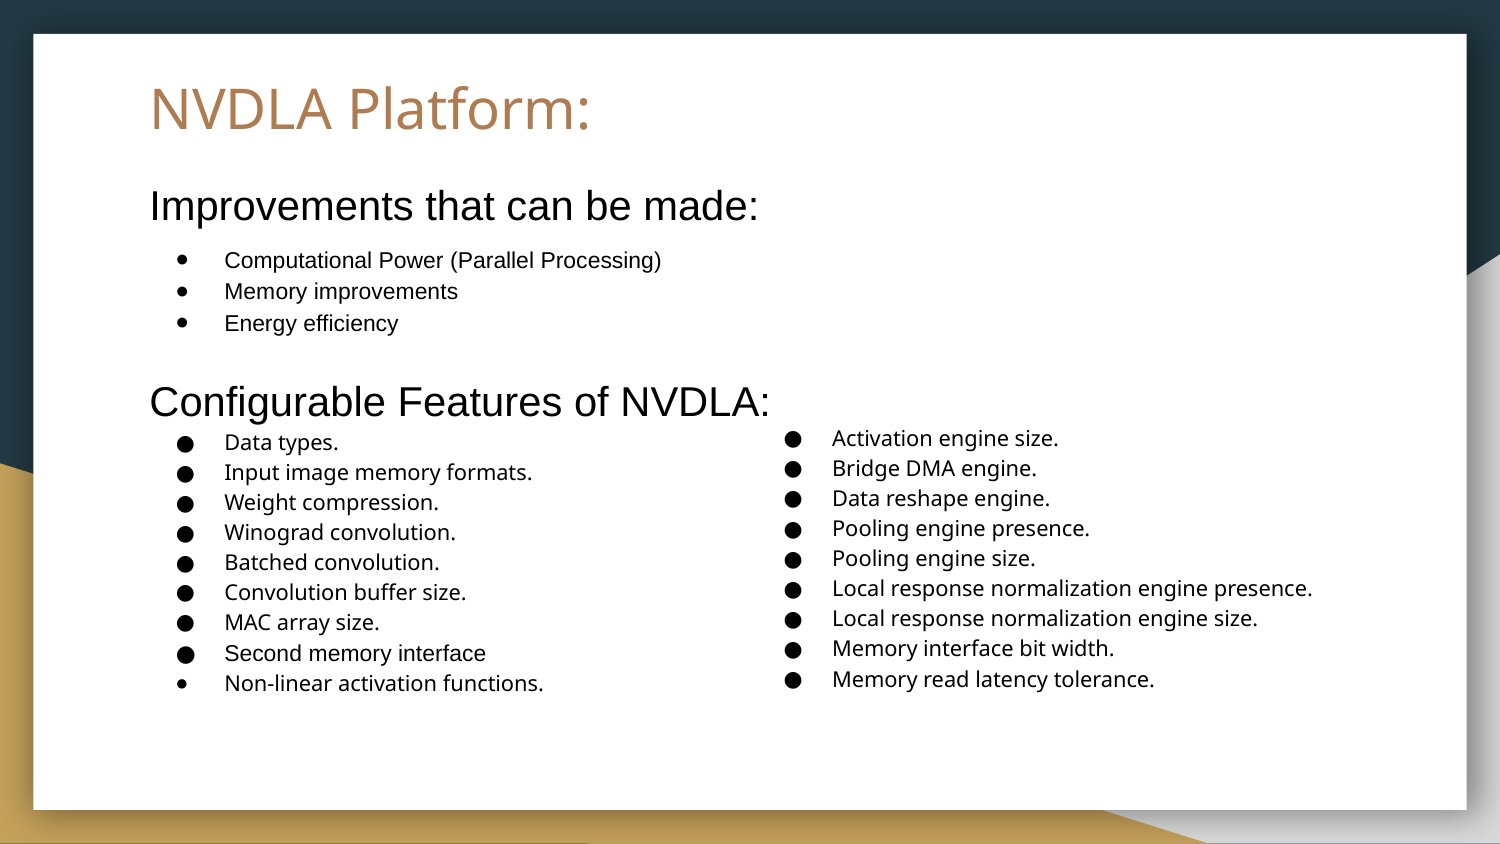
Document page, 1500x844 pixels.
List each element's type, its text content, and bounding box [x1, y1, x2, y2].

list Improvements that can be made: Computational Power (Parallel Processing) Memory improvements Energy efficiency Configurable Features of NVDLA: Data types. Input image memory formats. Weight compression. Winograd convolution. Batched convolution. Convolution buffer size. MAC array size. Second memory interface Non-linear activation functions. [134, 155, 1366, 729]
title NVDLA Platform: [134, 58, 1366, 155]
text_box Activation engine size. Bridge DMA engine. Data reshape engine. Pooling engine presence. Pooling engine size. Local response normalization engine presence. Local response normalization engine size. Memory interface bit width. Memory read latency tolerance. [742, 405, 1366, 729]
